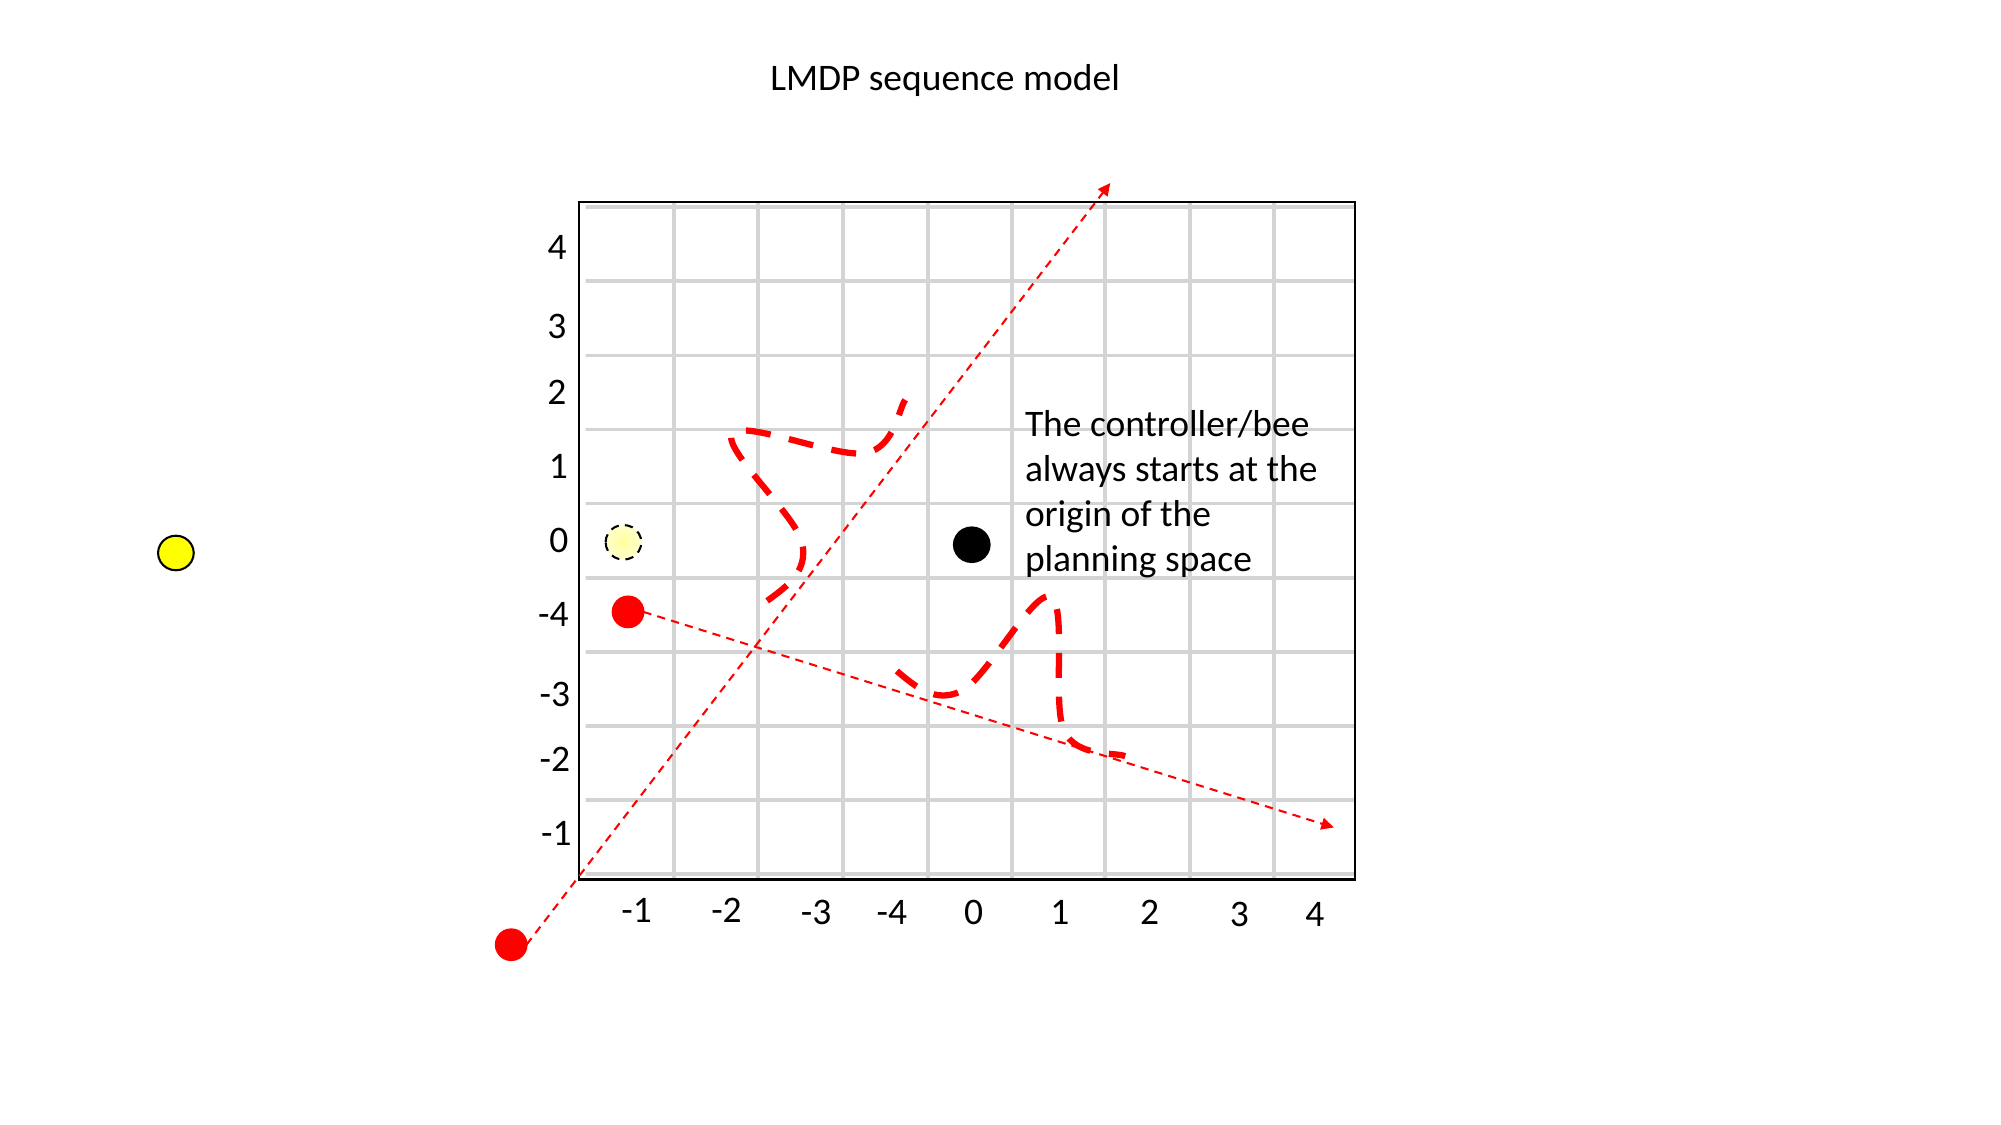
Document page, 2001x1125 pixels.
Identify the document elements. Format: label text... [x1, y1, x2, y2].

text_box [156, 534, 195, 572]
text_box LMDP sequence model [755, 46, 1135, 106]
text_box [526, 182, 1111, 945]
text_box 3 [1214, 881, 1264, 942]
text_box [1111, 611, 1334, 828]
text_box 2 [1125, 880, 1174, 940]
text_box 4 [1290, 881, 1340, 942]
picture [1111, 202, 1356, 880]
text_box [494, 928, 528, 962]
